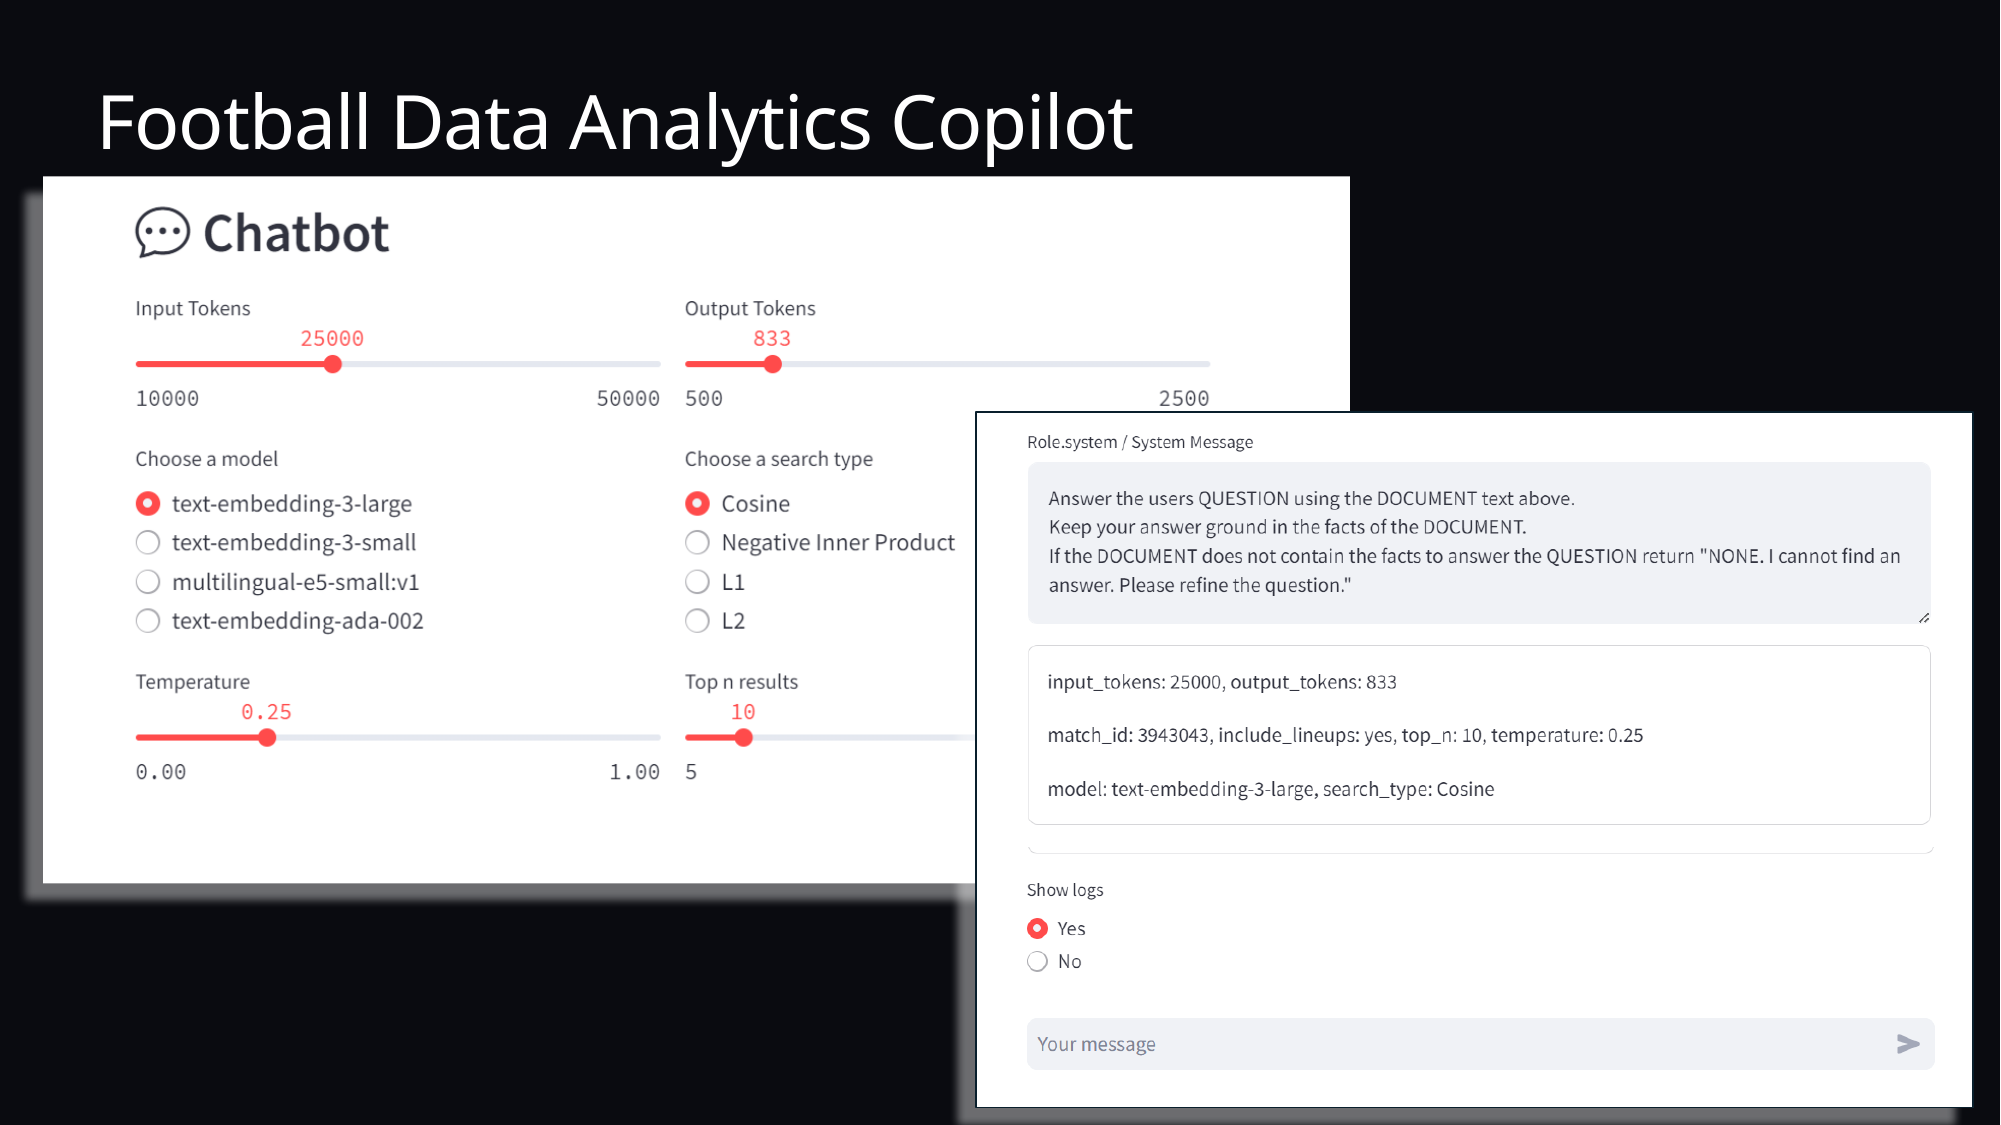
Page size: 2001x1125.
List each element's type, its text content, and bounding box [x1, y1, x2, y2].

text_box [42, 176, 1351, 884]
picture [1000, 846, 1969, 1091]
text_box [975, 411, 1974, 1108]
title Football Data Analytics Copilot [96, 75, 1904, 166]
picture [88, 182, 1953, 832]
